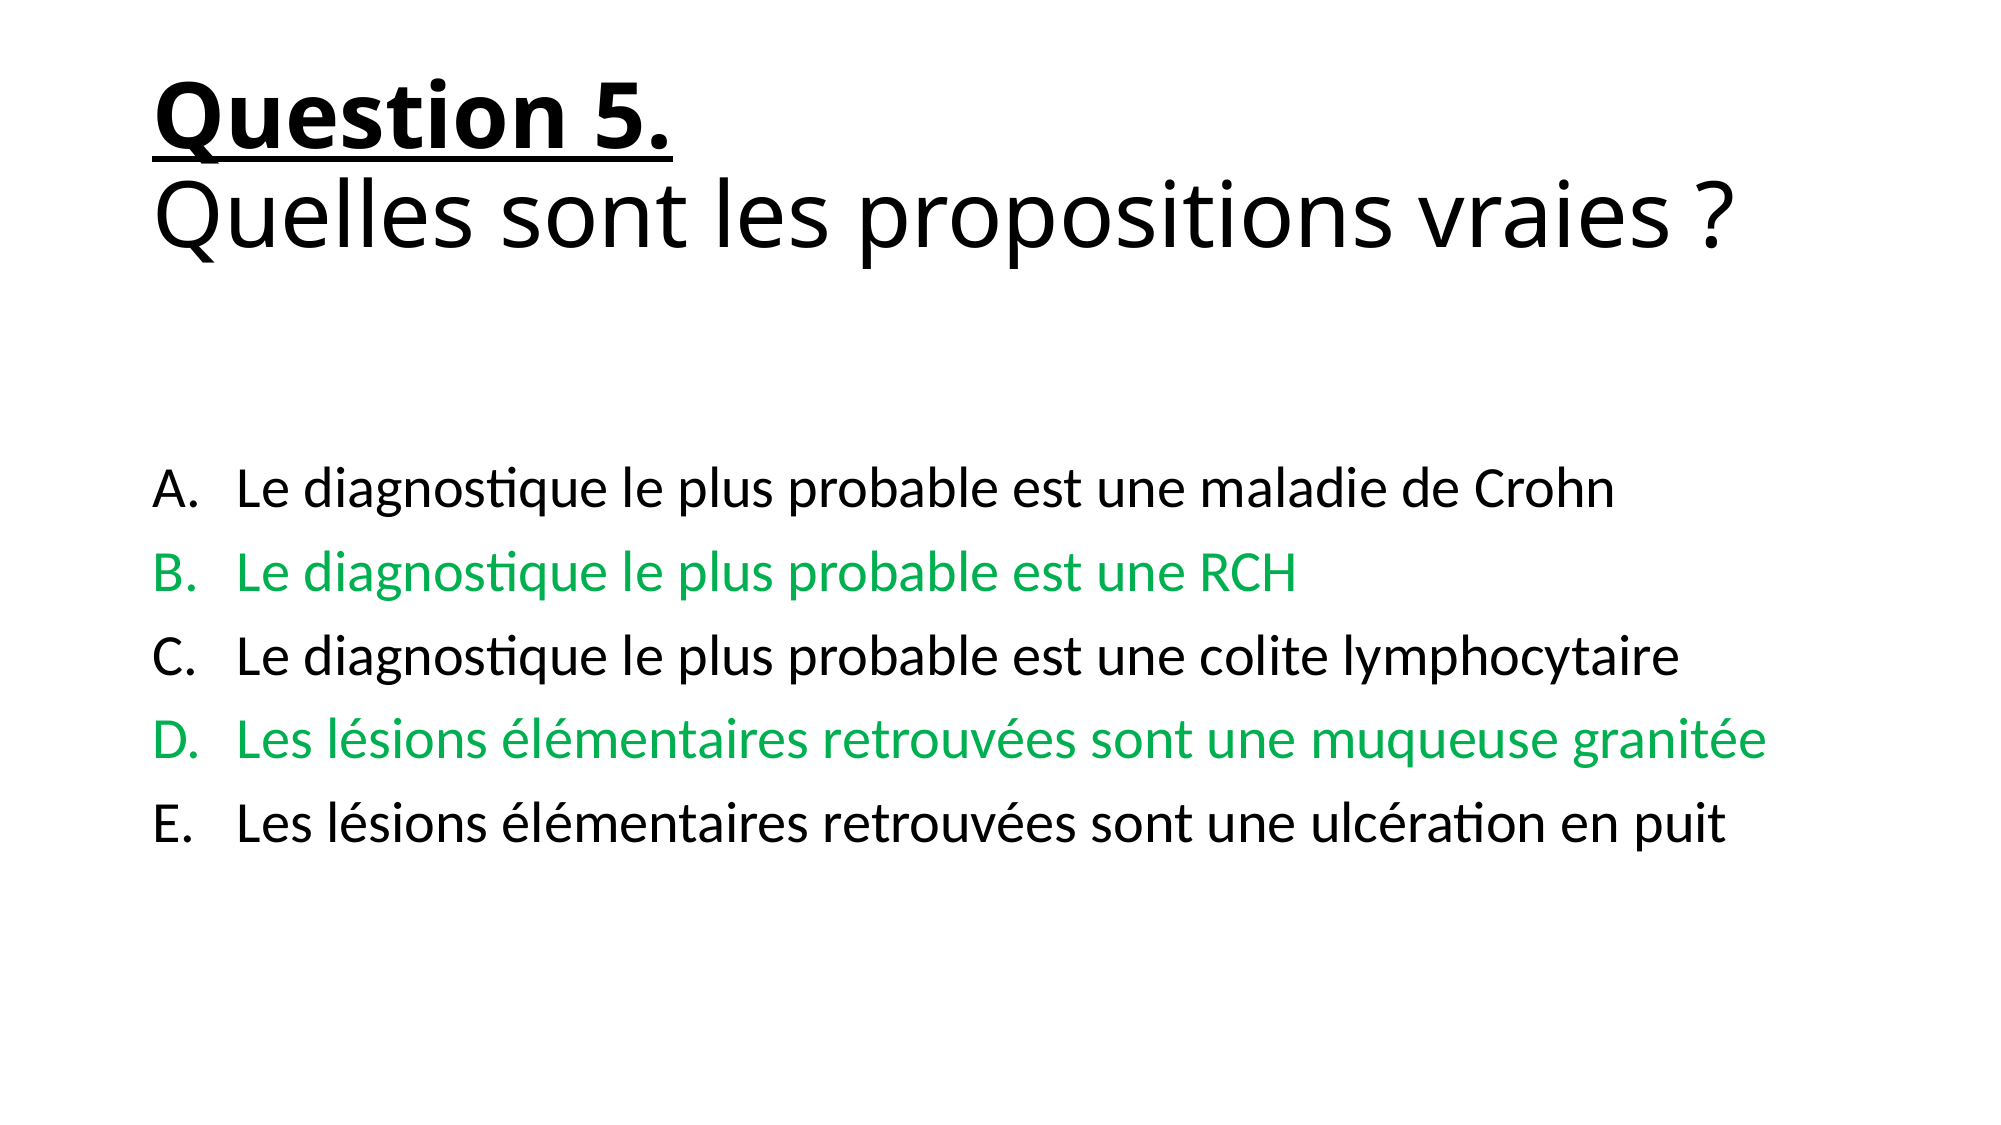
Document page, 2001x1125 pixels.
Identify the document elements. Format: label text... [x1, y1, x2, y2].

list Le diagnostique le plus probable est une maladie de Crohn Le diagnostique le plus probable est une RCH Le diagnostique le plus probable est une colite lymphocytaire Les lésions élémentaires retrouvées sont une muqueuse granitée Les lésions élémentaires retrouvées sont une ulcération en puit [137, 299, 1863, 1014]
title Question 5. Quelles sont les propositions vraies ? [137, 59, 1863, 278]
